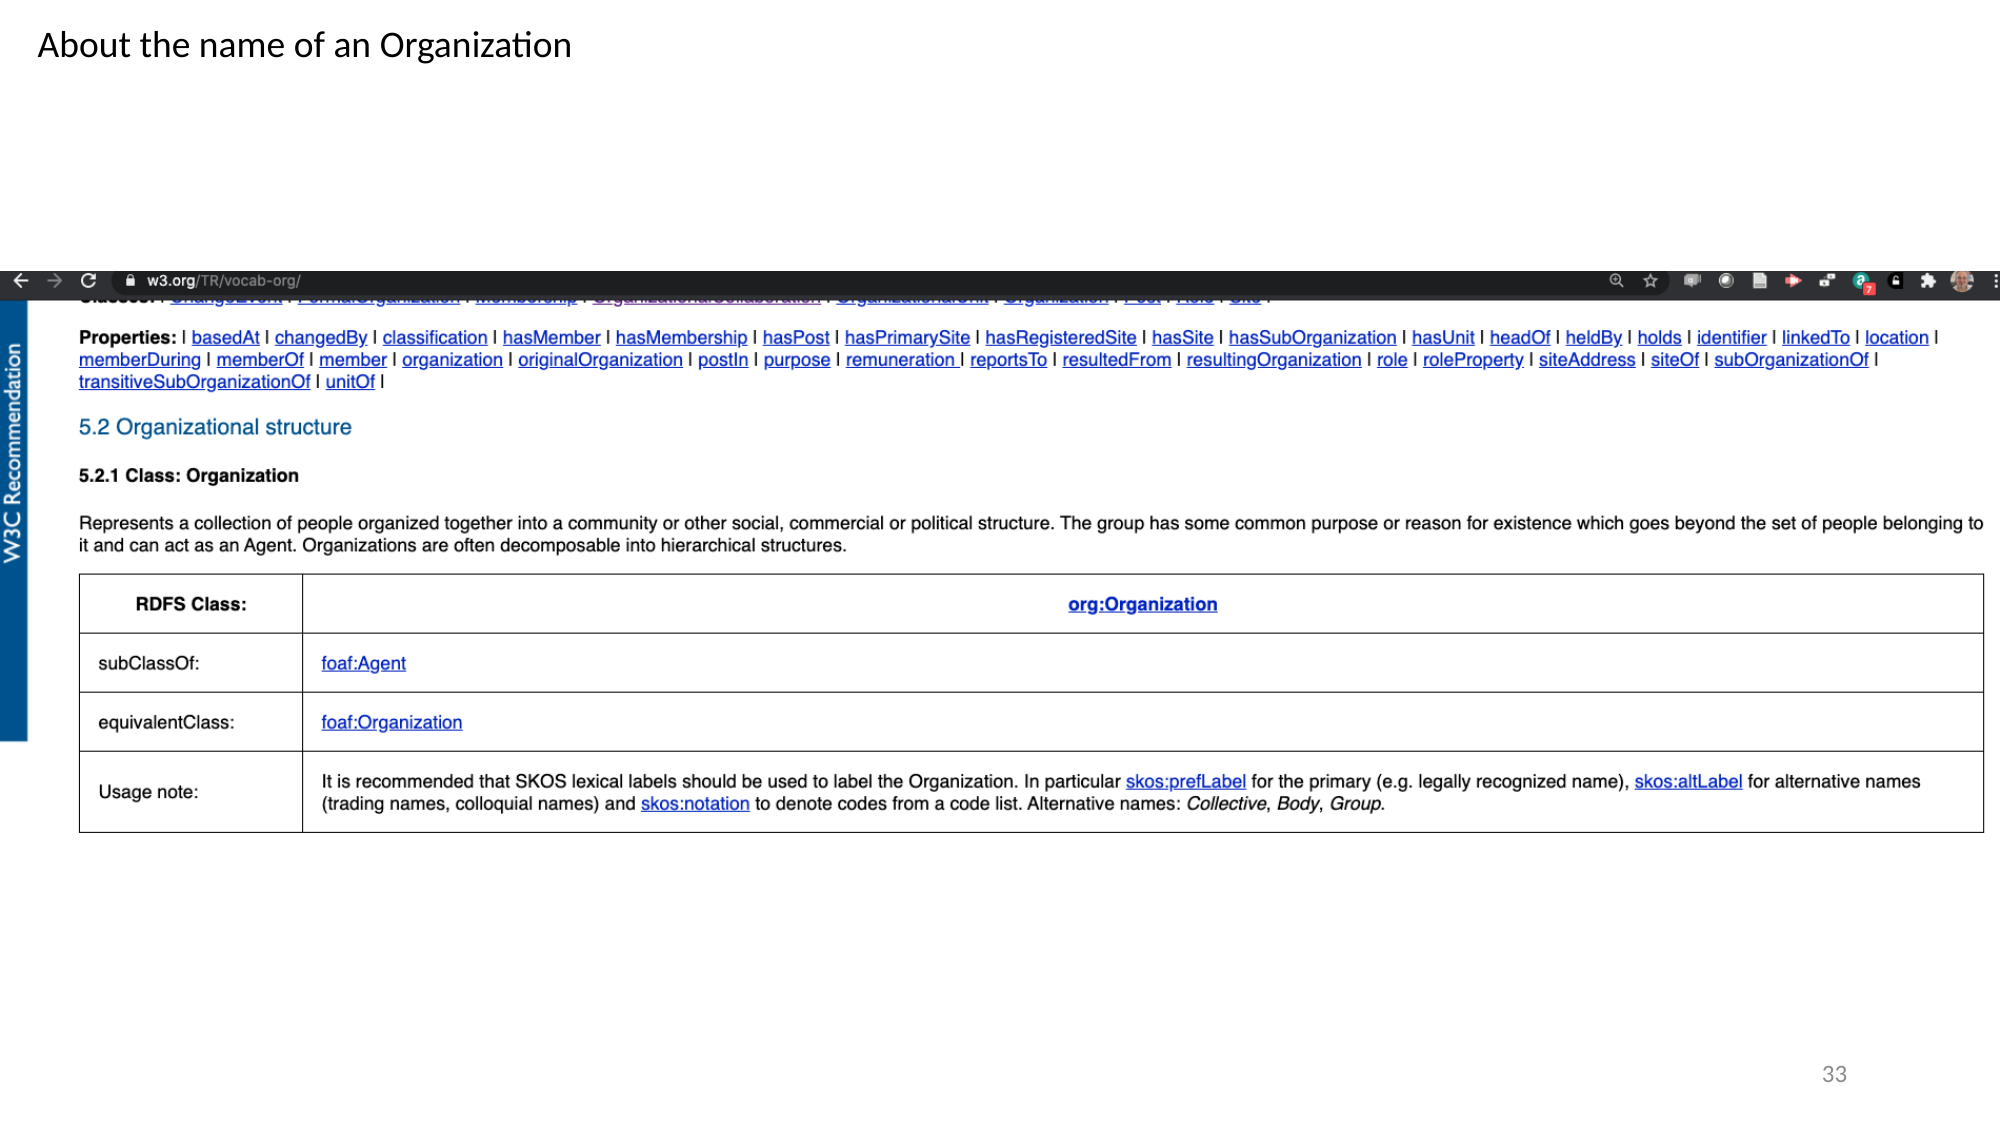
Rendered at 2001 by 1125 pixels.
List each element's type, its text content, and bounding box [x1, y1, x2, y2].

text_box About the name of an Organization [22, 13, 588, 73]
picture [0, 271, 2000, 853]
slide_number 33 [1412, 1042, 1863, 1103]
